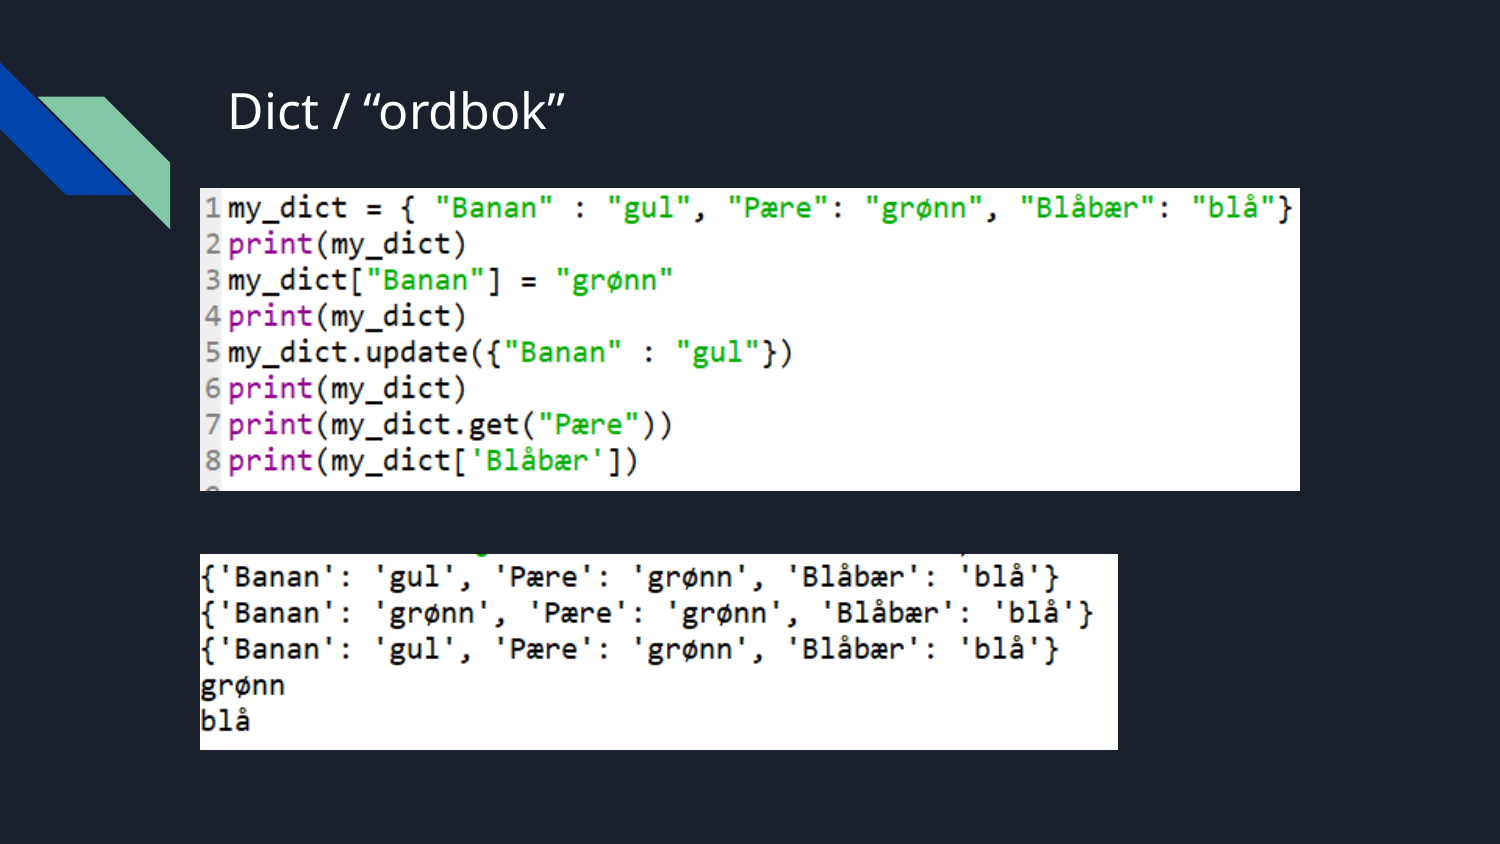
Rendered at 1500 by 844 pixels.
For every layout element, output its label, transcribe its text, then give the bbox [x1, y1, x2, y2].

picture [199, 188, 1301, 491]
list [212, 257, 1368, 735]
picture [199, 553, 1118, 750]
title Dict / “ordbok” [212, 64, 1368, 215]
